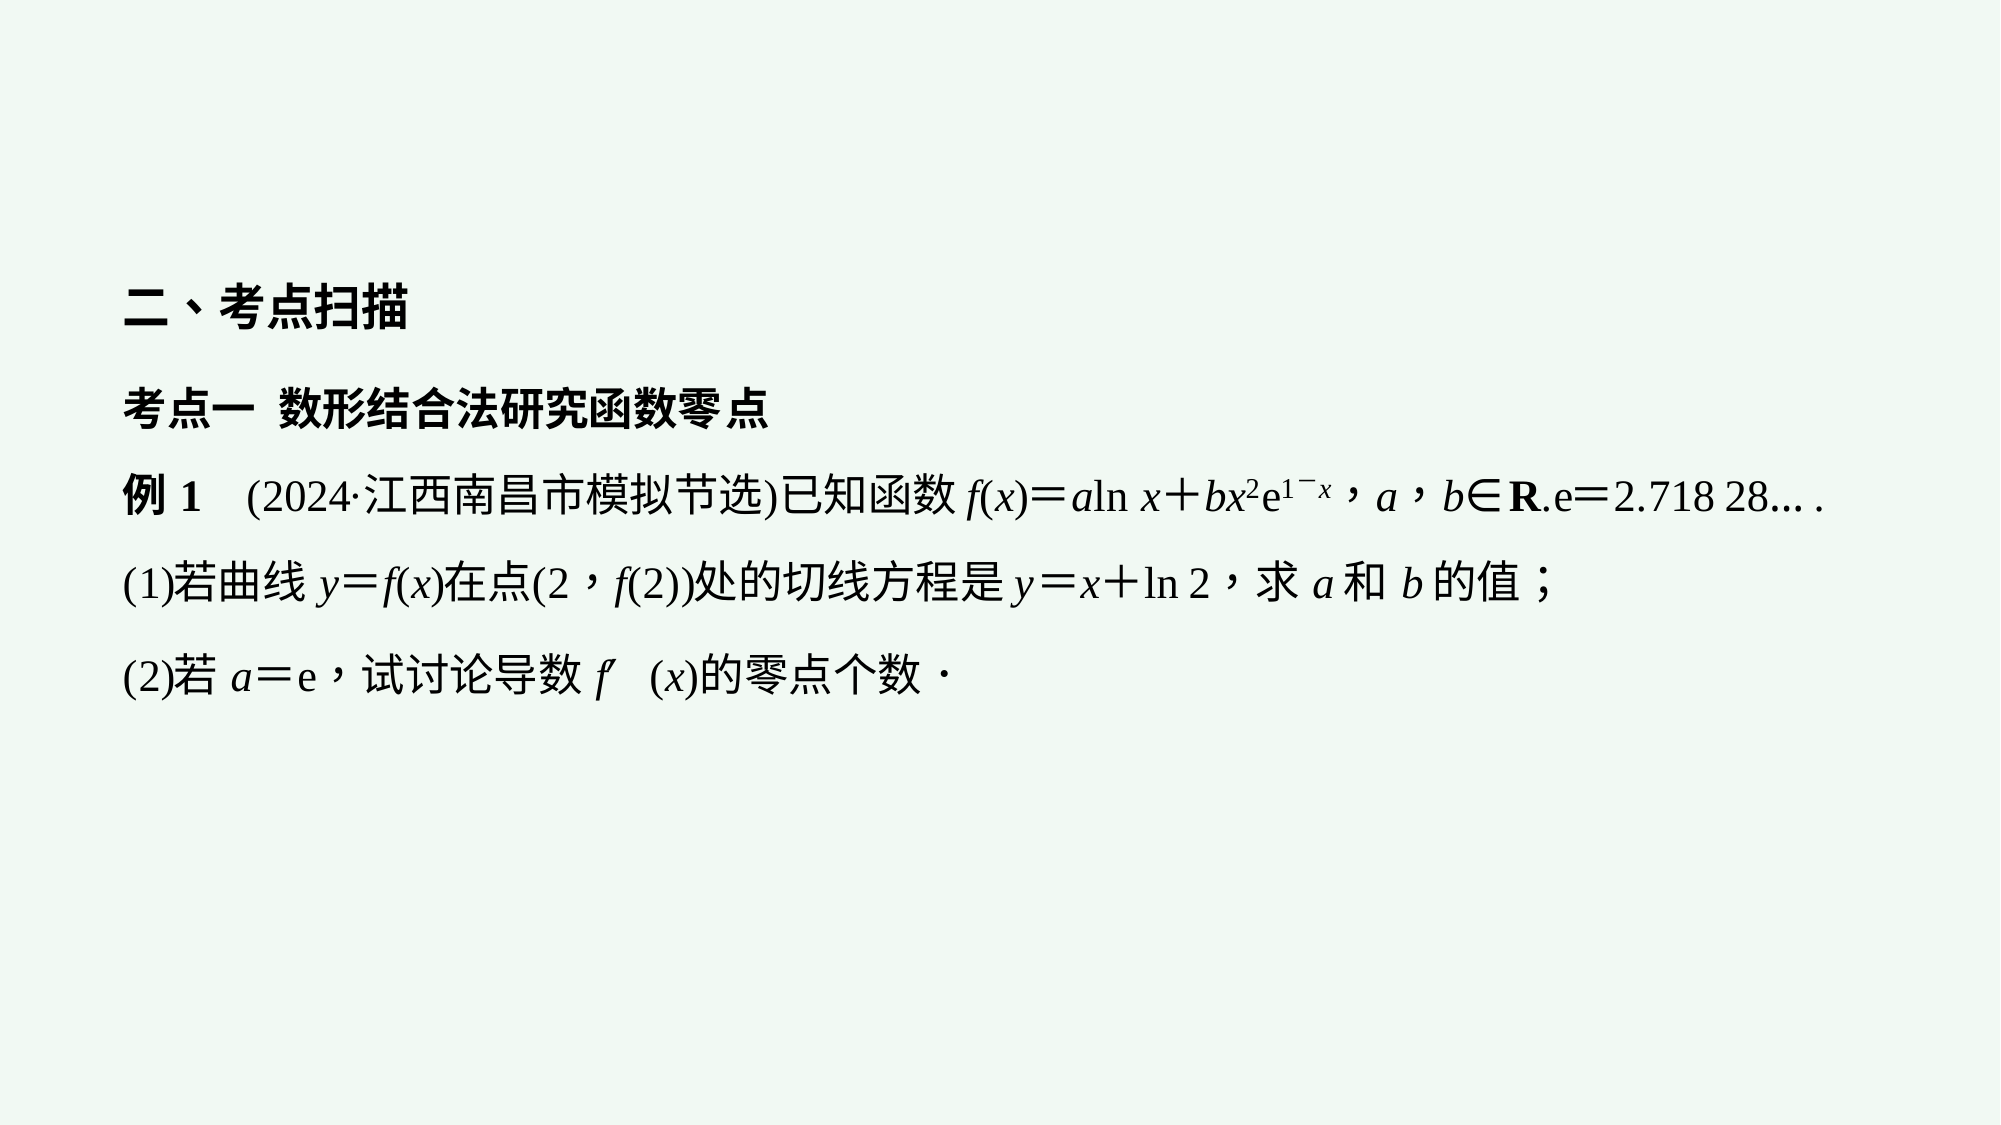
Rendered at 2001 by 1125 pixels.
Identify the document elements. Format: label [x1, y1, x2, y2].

text_box [122, 380, 1881, 711]
text_box [122, 271, 2000, 347]
